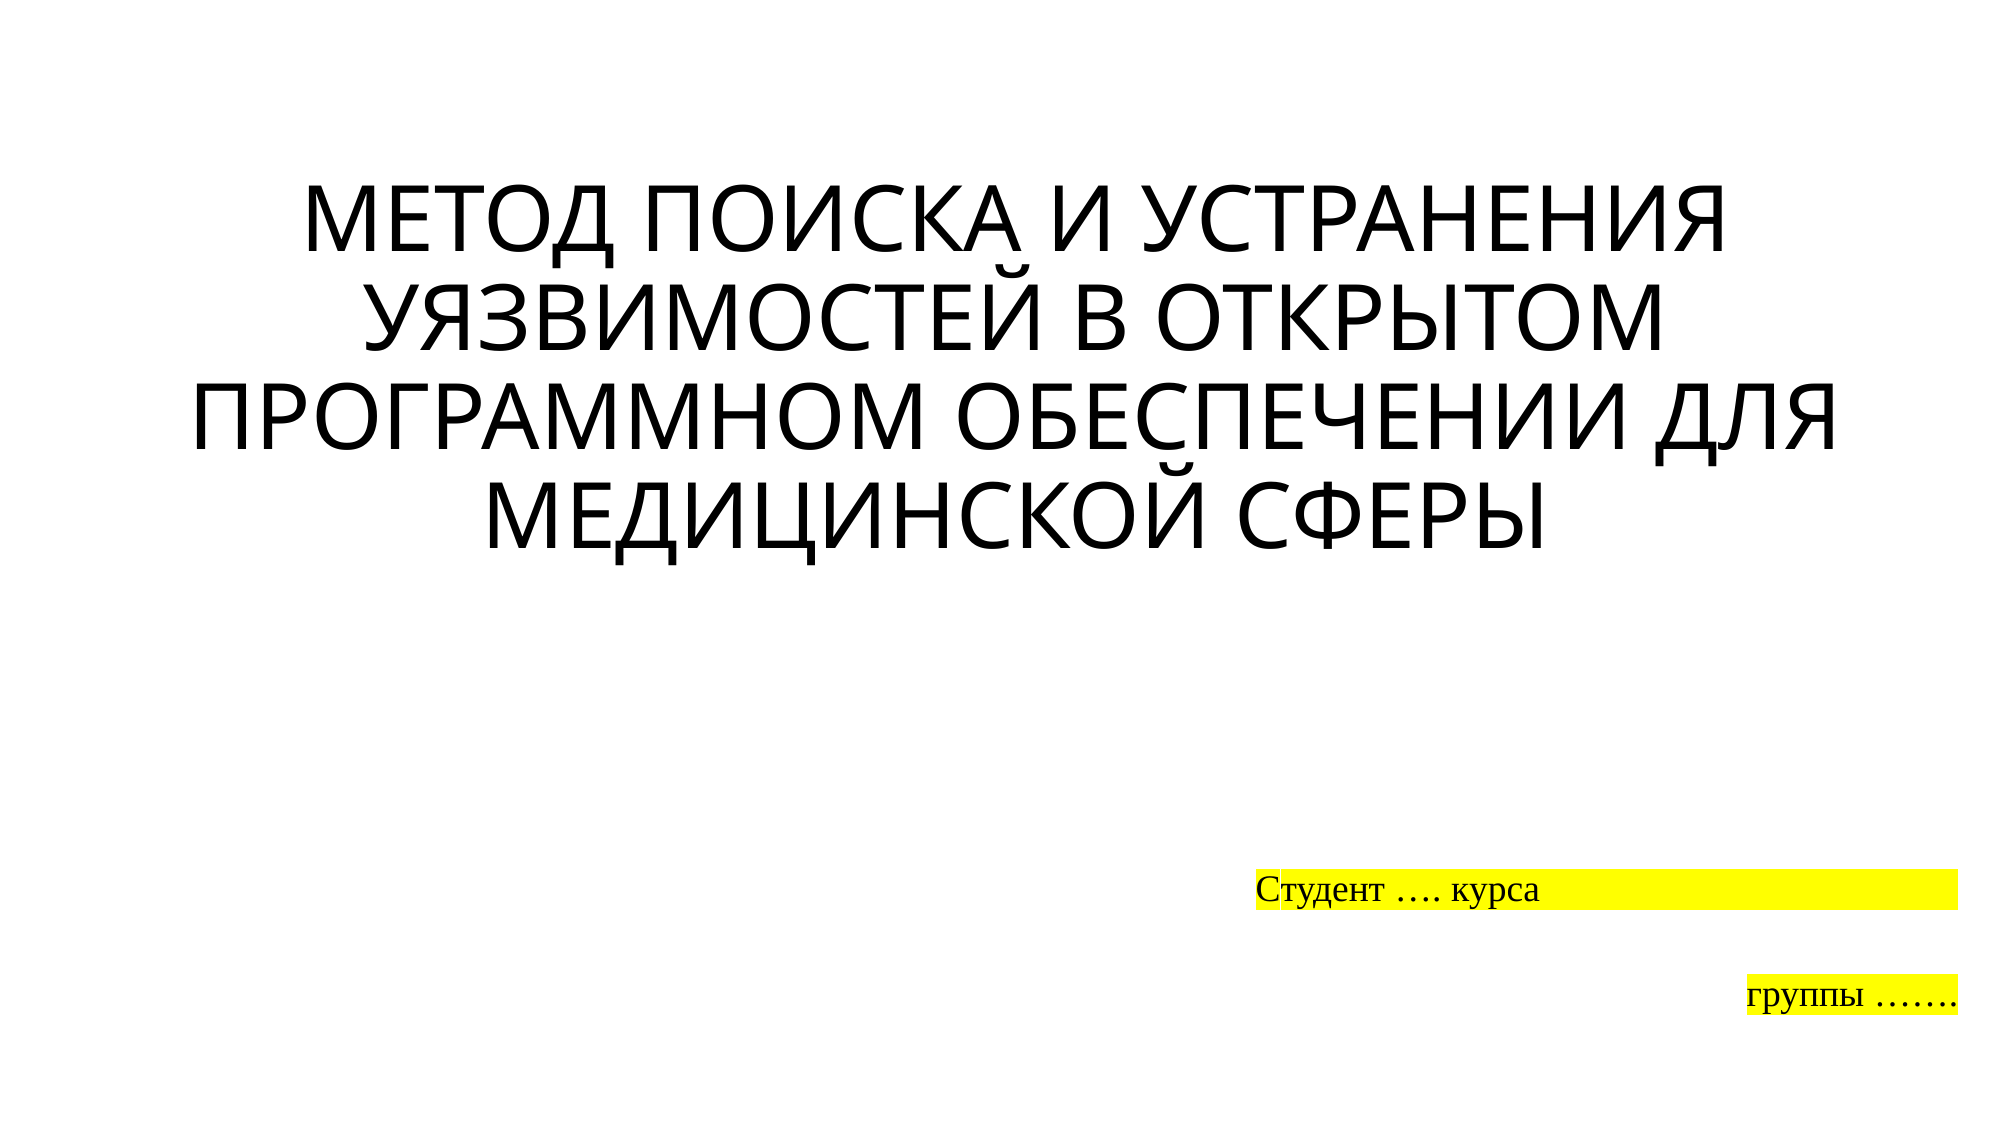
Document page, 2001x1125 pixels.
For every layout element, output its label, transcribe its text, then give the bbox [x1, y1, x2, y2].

subtitle Cтудент …. курса группы ……. [473, 834, 1974, 1106]
title МЕТОД ПОИСКА И УСТРАНЕНИЯ УЯЗВИМОСТЕЙ В ОТКРЫТОМ ПРОГРАММНОМ ОБЕСПЕЧЕНИИ ДЛЯ МЕДИЦИНСКОЙ СФЕРЫ [71, 184, 1961, 576]
